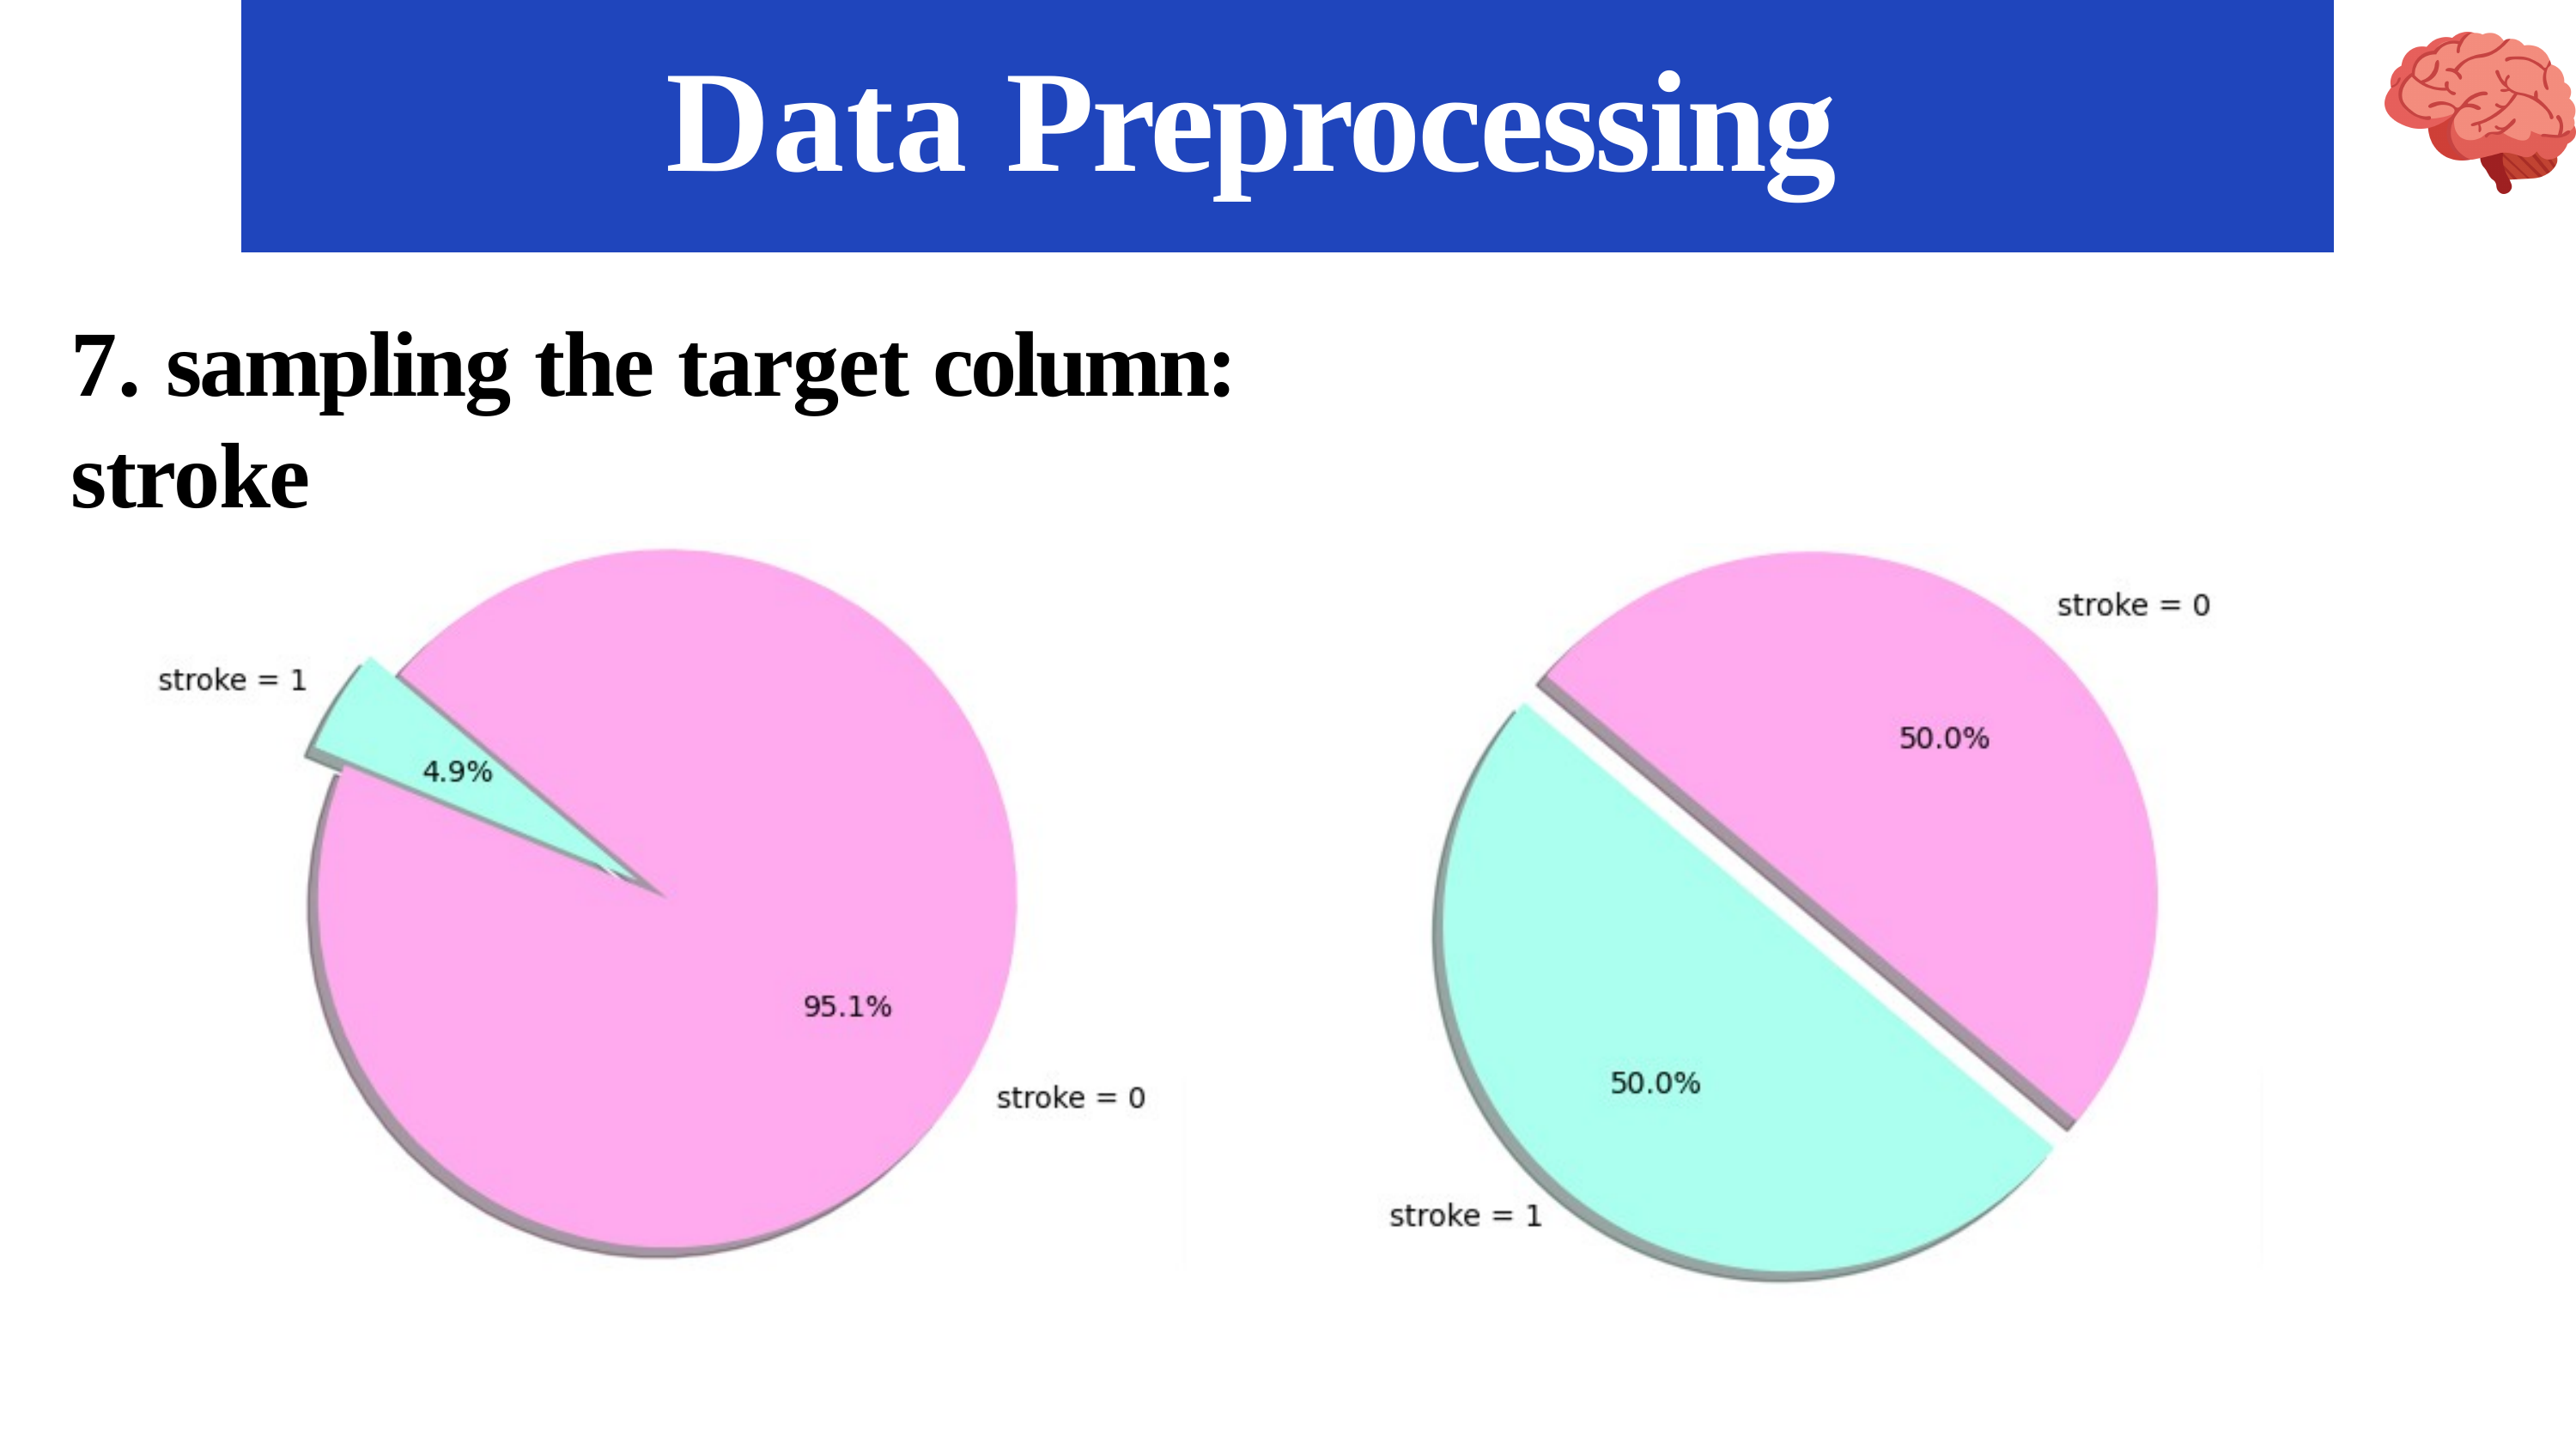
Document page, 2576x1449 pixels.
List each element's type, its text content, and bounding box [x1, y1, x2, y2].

text_box 7. sampling the target column: stroke [69, 301, 1498, 527]
picture [2385, 32, 2576, 194]
text_box Data Preprocessing [664, 24, 1842, 201]
picture [241, 0, 2334, 252]
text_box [144, 539, 2265, 1421]
